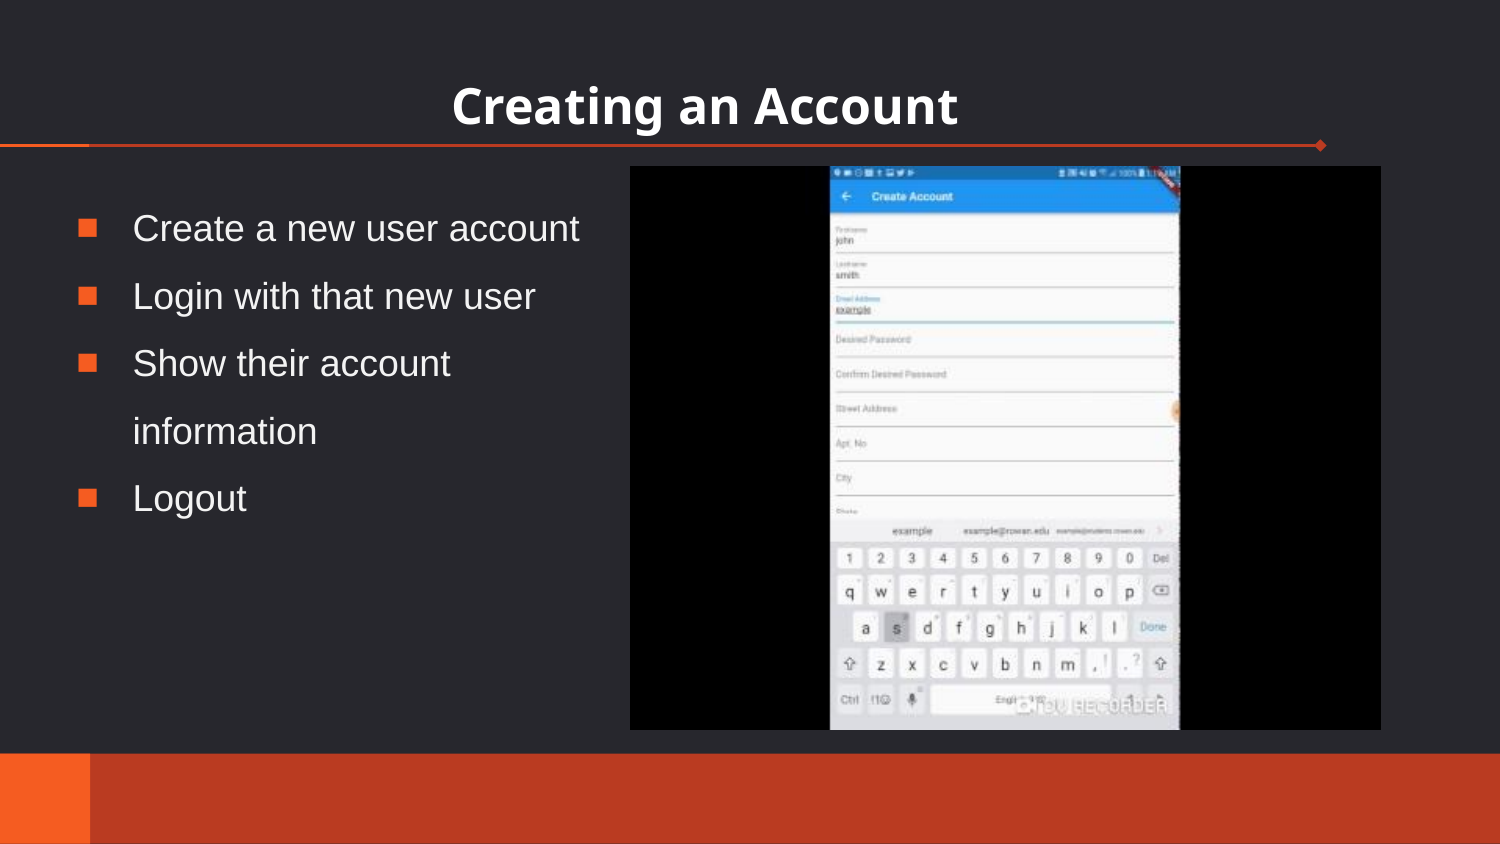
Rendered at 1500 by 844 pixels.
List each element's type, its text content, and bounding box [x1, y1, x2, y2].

picture [630, 166, 1381, 730]
text_box Create a new user account Login with that new user Show their account information Logout [42, 166, 629, 730]
title Creating an Account [90, 59, 1320, 150]
